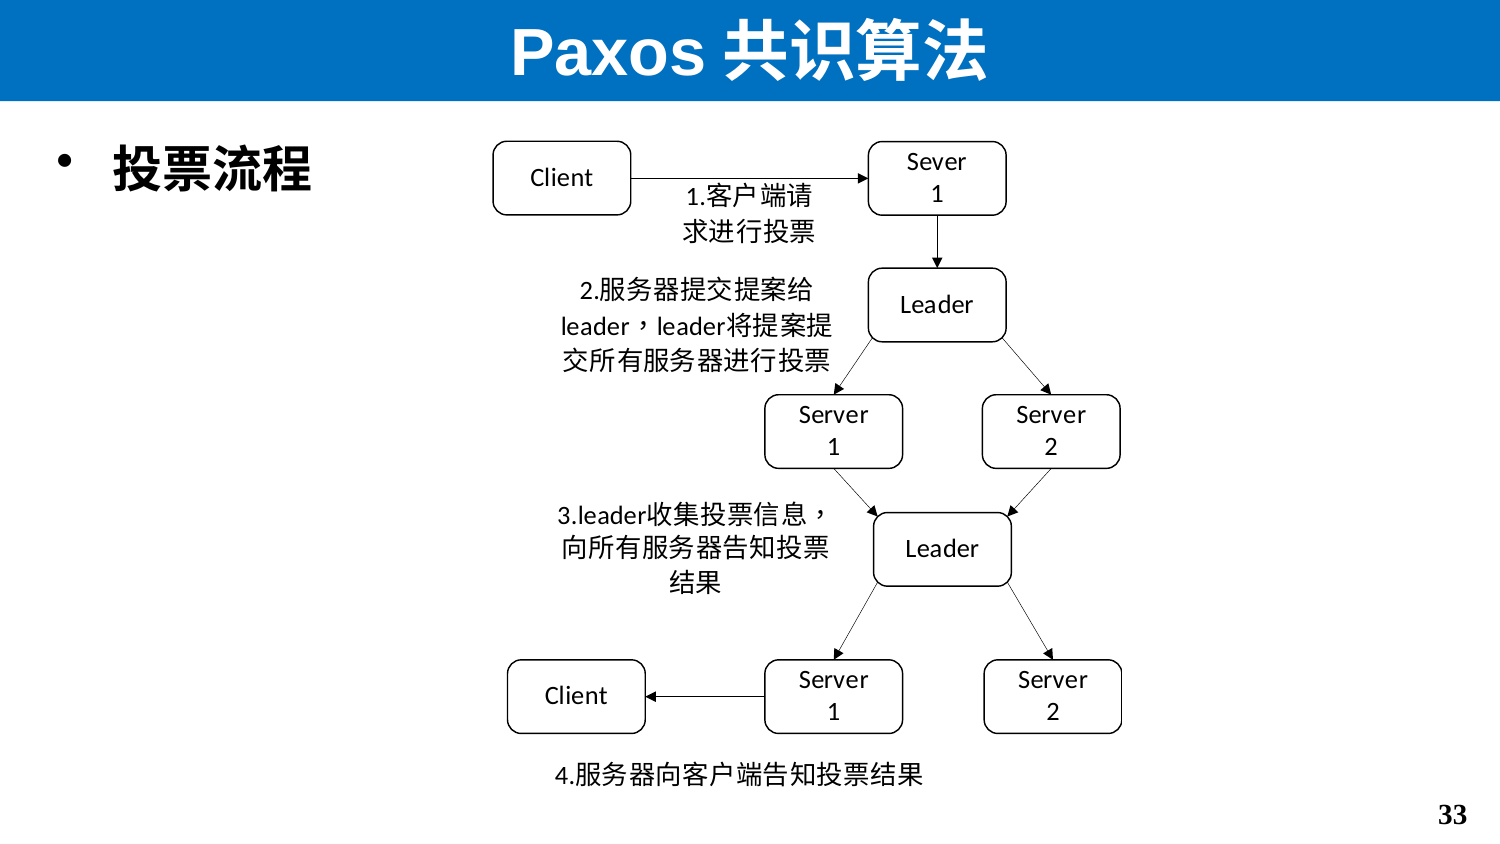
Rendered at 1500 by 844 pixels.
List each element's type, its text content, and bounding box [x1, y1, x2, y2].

title Paxos共识算法 [0, 0, 1500, 102]
list 投票流程 [41, 129, 1447, 754]
picture [489, 138, 1123, 812]
